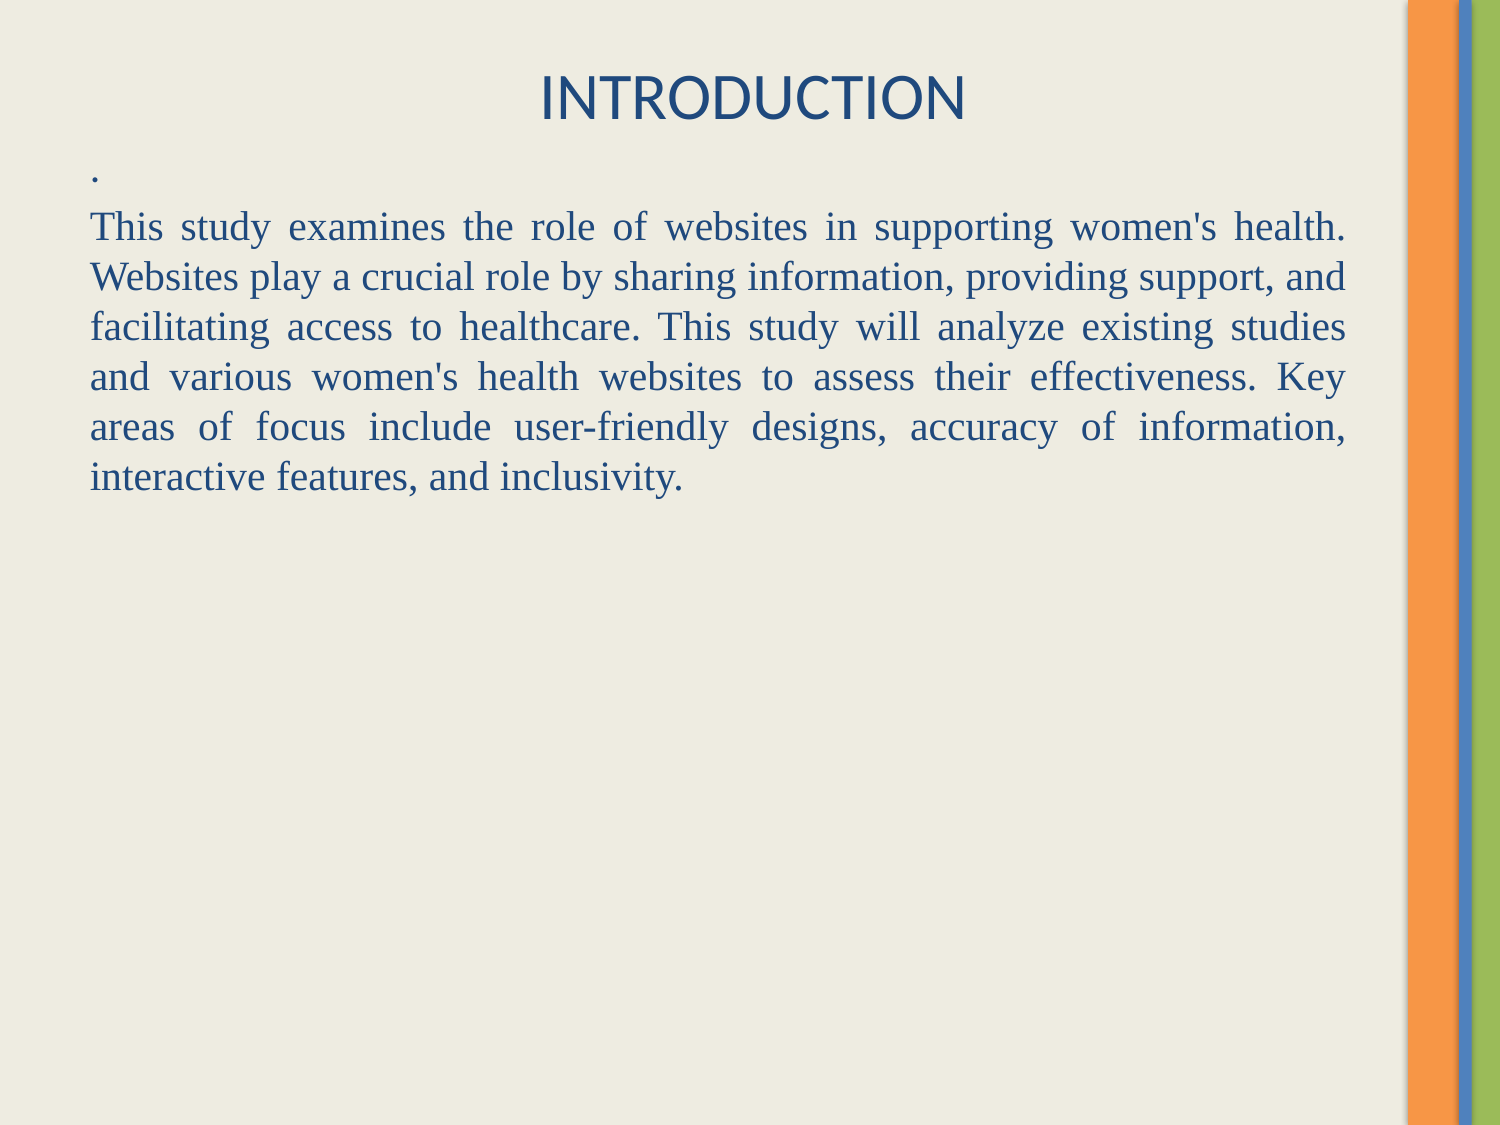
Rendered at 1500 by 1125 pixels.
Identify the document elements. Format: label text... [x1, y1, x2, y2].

list INTRODUCTION . This study examines the role of websites in supporting women's health. Websites play a crucial role by sharing information, providing support, and facilitating access to healthcare. This study will analyze existing studies and various women's health websites to assess their effectiveness. Key areas of focus include user-friendly designs, accuracy of information, interactive features, and inclusivity. [75, 37, 1363, 1038]
